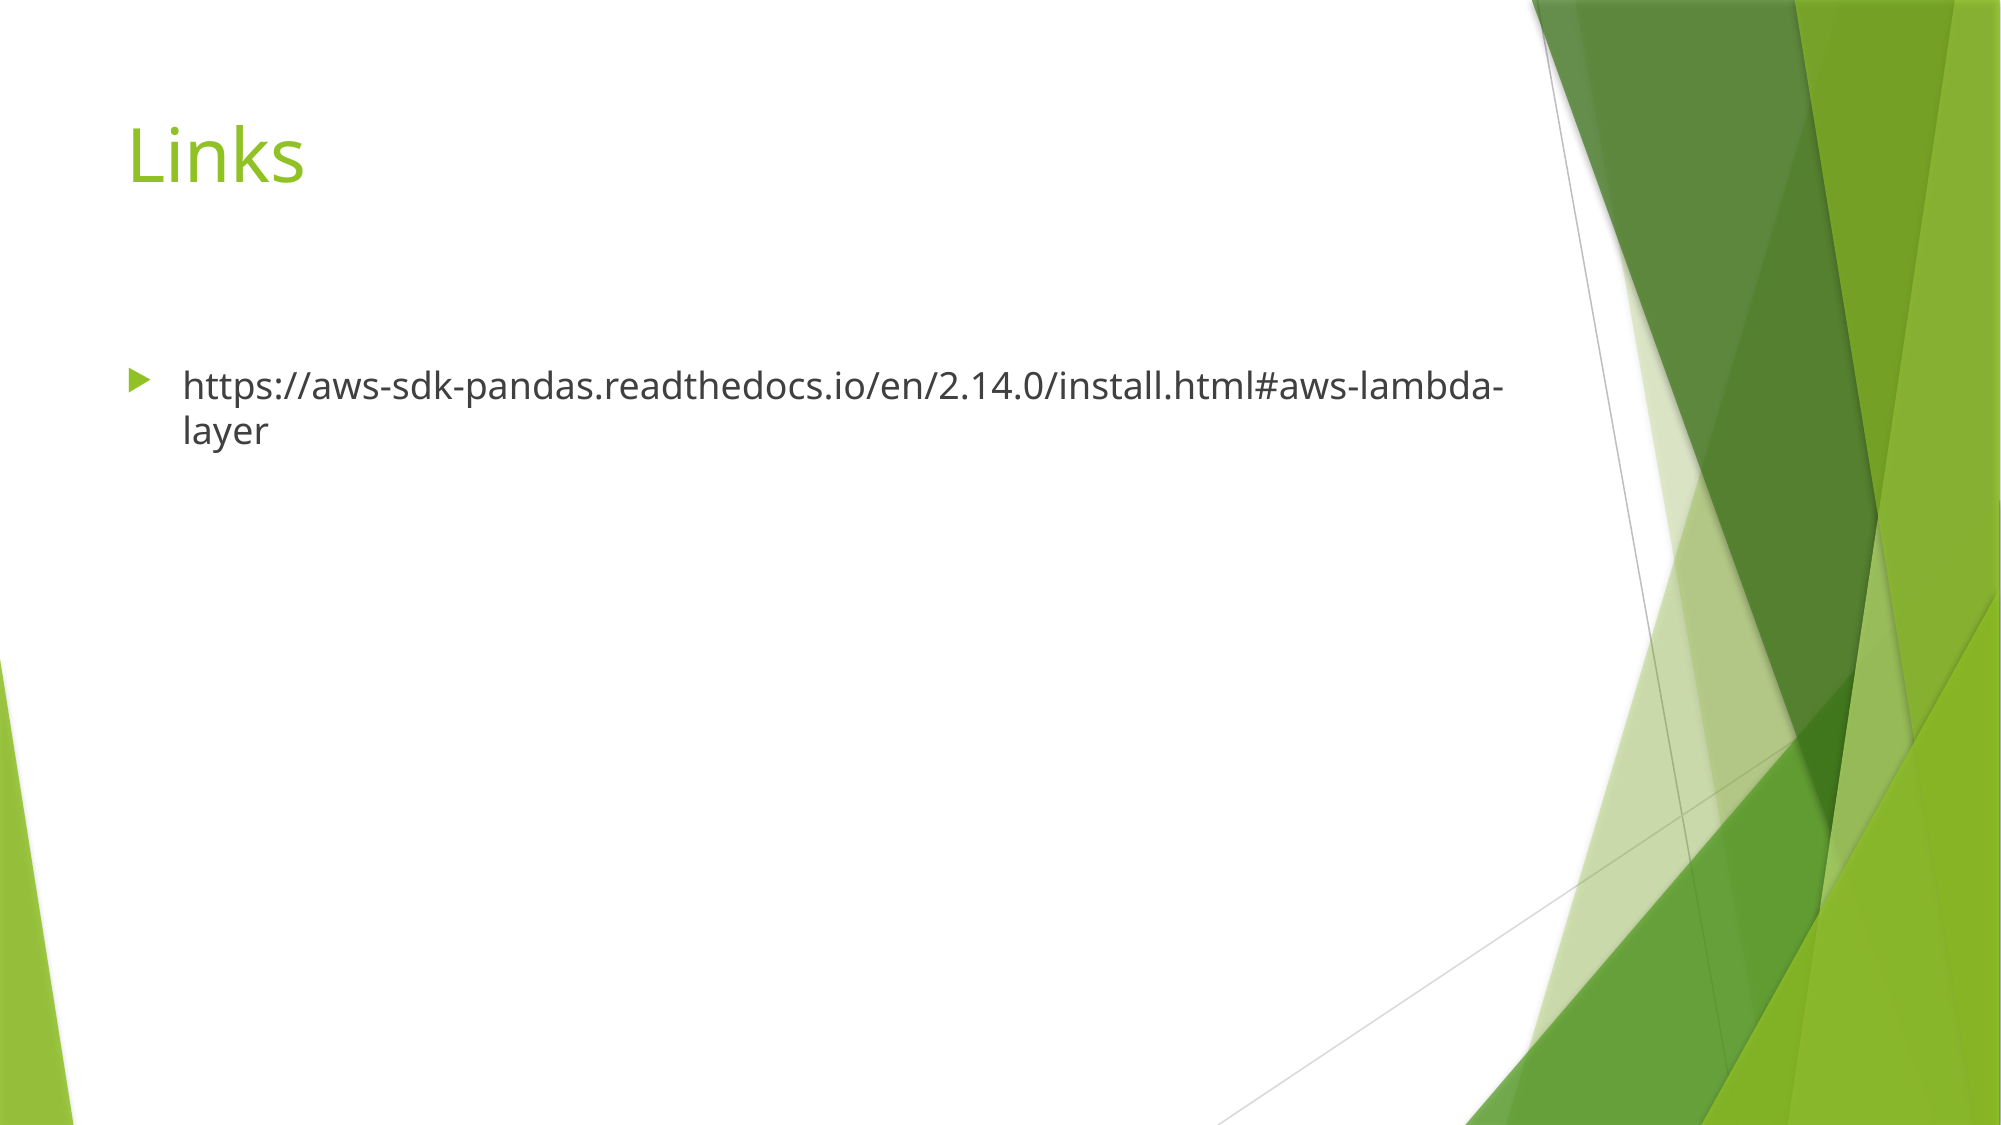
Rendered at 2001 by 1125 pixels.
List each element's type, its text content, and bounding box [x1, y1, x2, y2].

title Links [111, 99, 1522, 317]
list https://aws-sdk-pandas.readthedocs.io/en/2.14.0/install.html#aws-lambda-layer [111, 354, 1522, 992]
